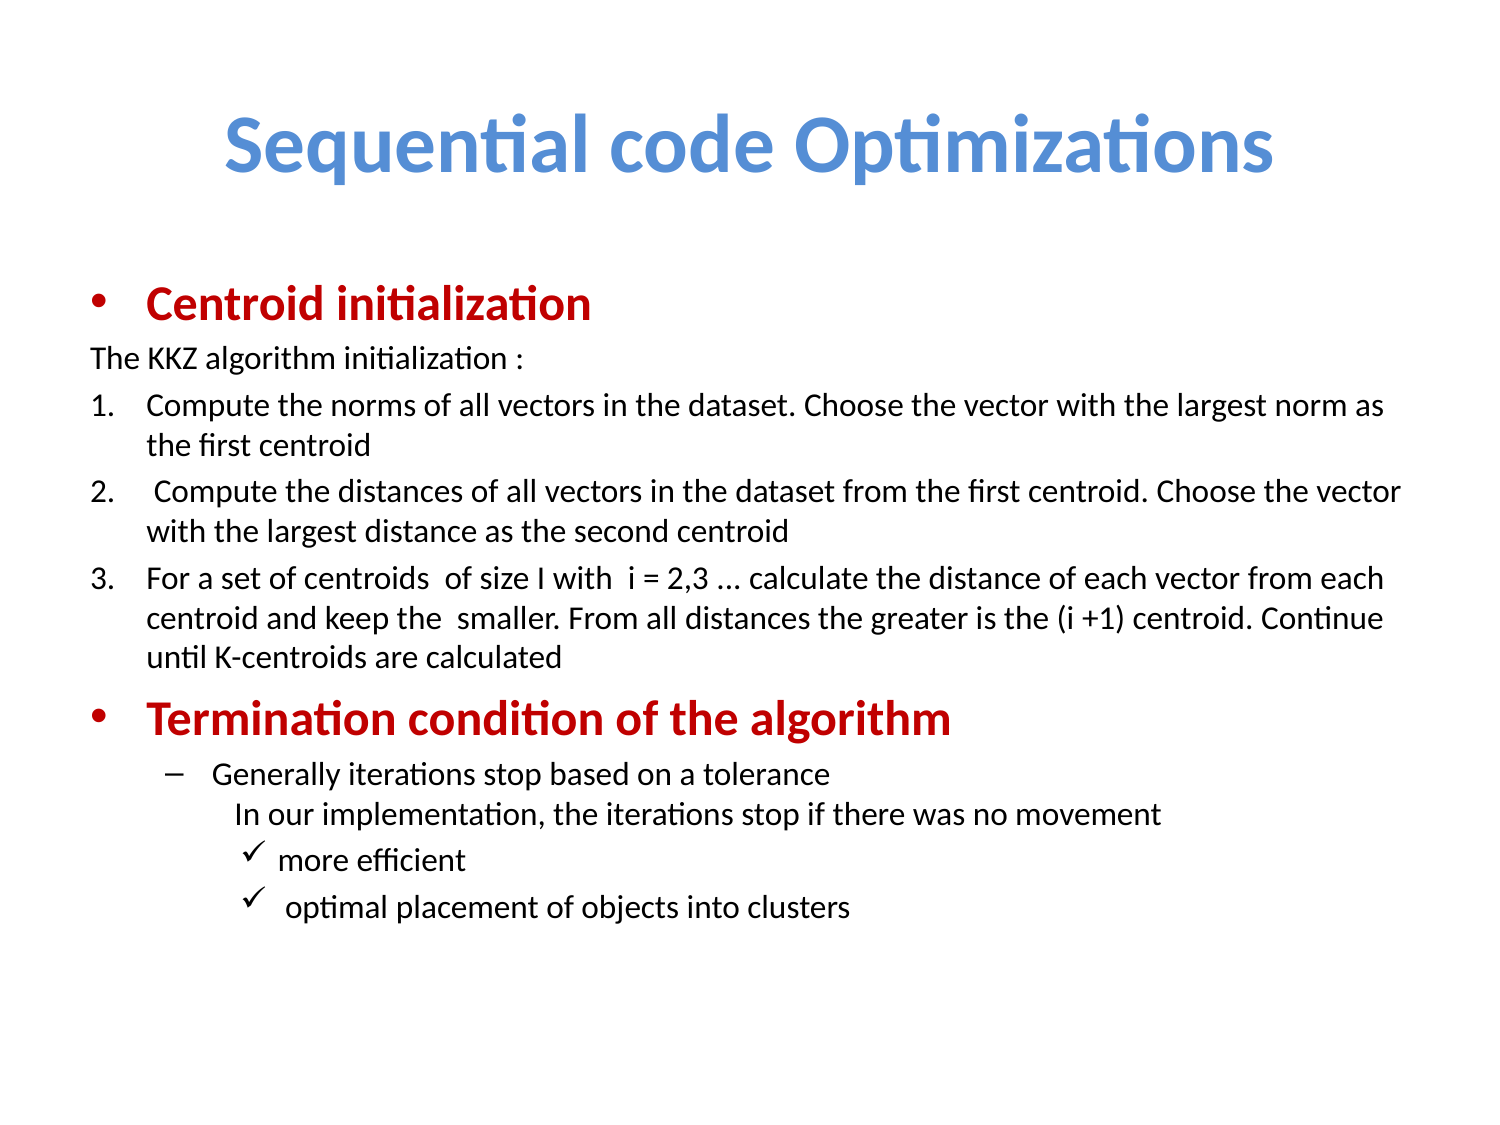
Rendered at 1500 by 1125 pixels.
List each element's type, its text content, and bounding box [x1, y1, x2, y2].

list Centroid initialization The KKZ algorithm initialization : Compute the norms of all vectors in the dataset. Choose the vector with the largest norm as the first centroid Compute the distances of all vectors in the dataset from the first centroid. Choose the vector with the largest distance as the second centroid For a set of centroids of size I with i = 2,3 ... calculate the distance of each vector from each centroid and keep the smaller. From all distances the greater is the (i +1) centroid. Continue until K-centroids are calculated Termination condition of the algorithm Generally iterations stop based on a tolerance In our implementation, the iterations stop if there was no movement more efficient optimal placement of objects into clusters [75, 262, 1425, 1005]
title Sequential code Optimizations [75, 45, 1425, 233]
